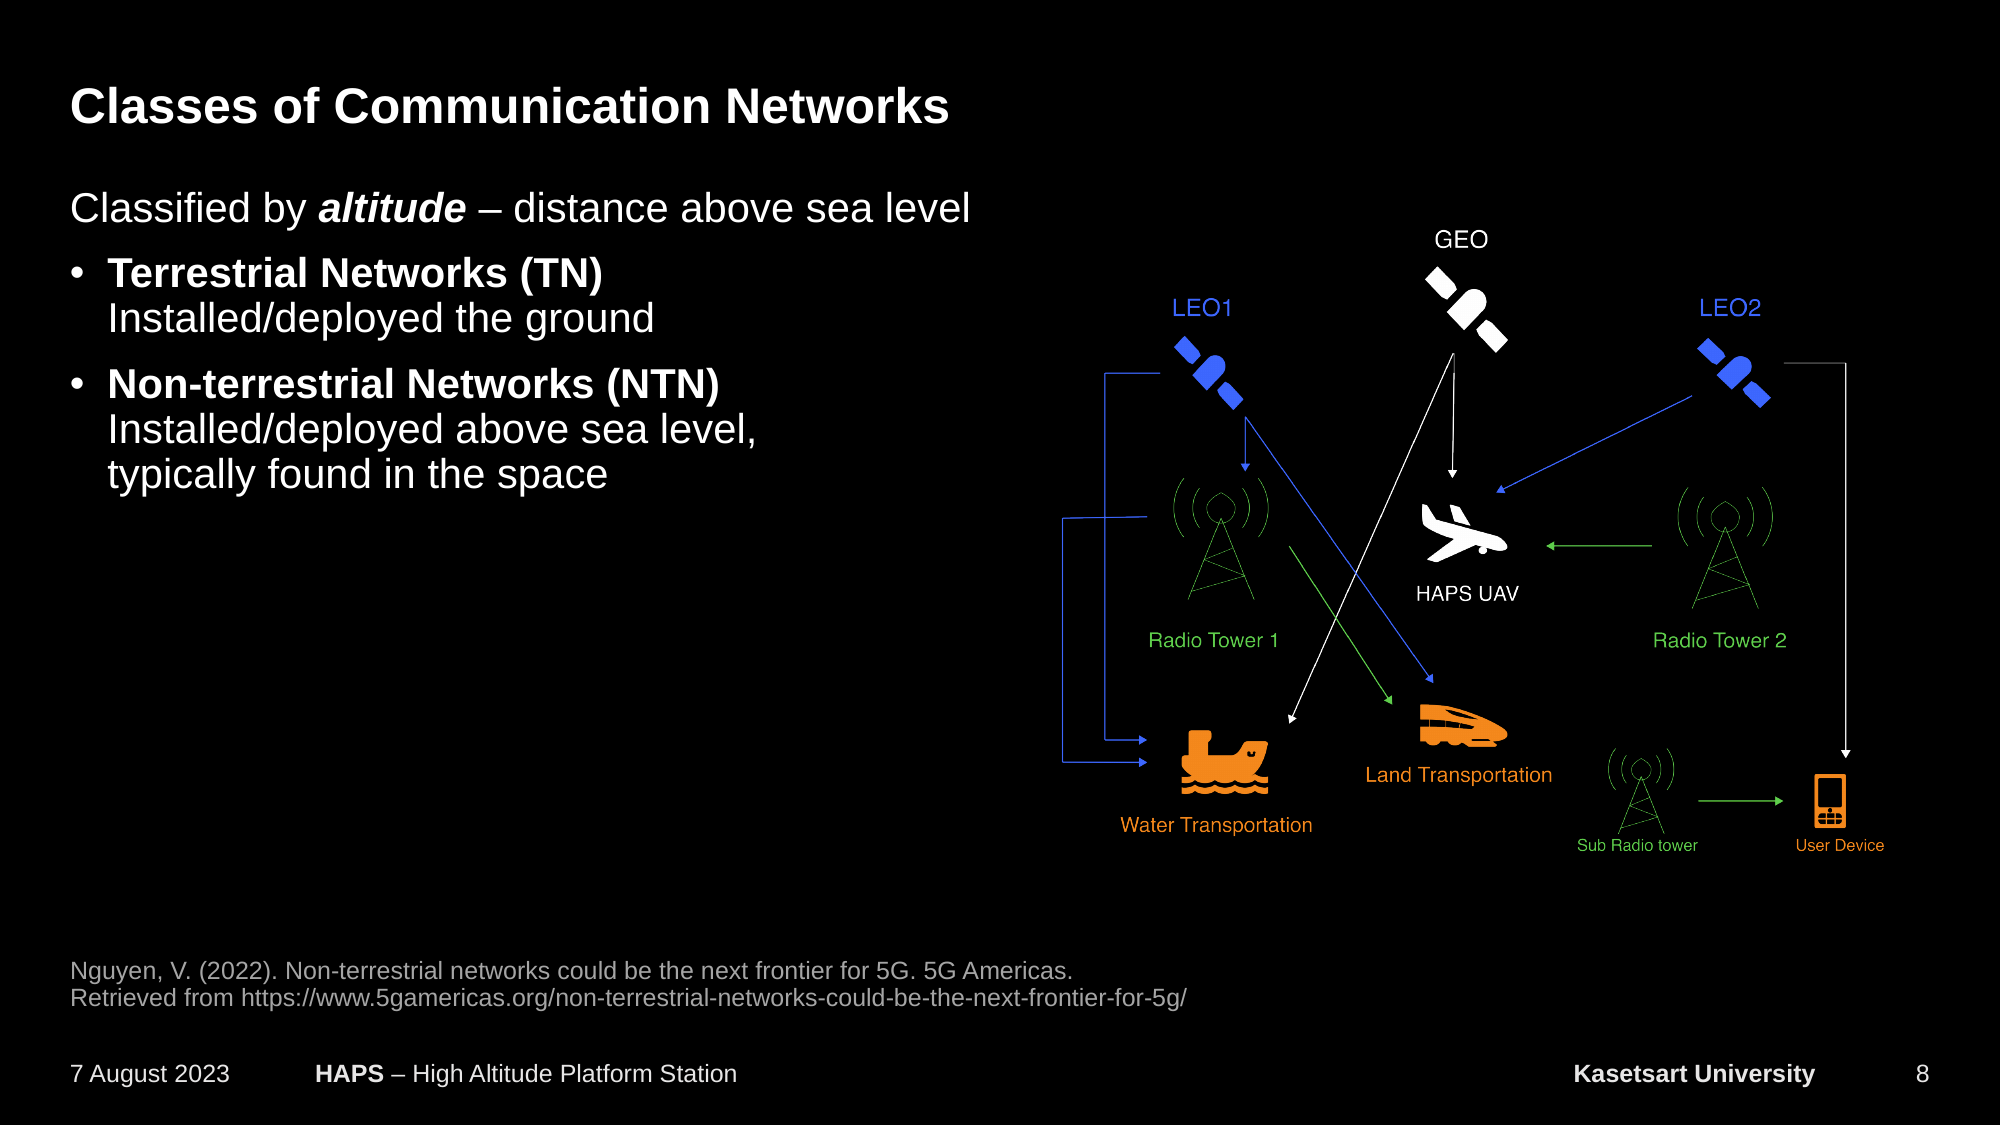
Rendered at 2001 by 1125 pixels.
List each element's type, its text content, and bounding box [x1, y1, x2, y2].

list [984, 202, 1945, 874]
slide_number 8 [1858, 1042, 1945, 1103]
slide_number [55, 1042, 248, 1103]
footer HAPS – High Altitude Platform Station Kasetsart University [272, 1042, 1858, 1103]
list Classified by altitude – distance above sea level Terrestrial Networks (TN) Installed/deployed the ground Non-terrestrial Networks (NTN) Installed/deployed above sea level, typically found in the space [55, 178, 1945, 799]
title Classes of Communication Networks [55, 59, 1945, 155]
list Nguyen, V. (2022). Non-terrestrial networks could be the next frontier for 5G. 5G Americas. Retrieved from https://www.5gamericas.org/non-terrestrial-networks-could-be-the-next-frontier-for-5g/ [55, 821, 1945, 1020]
